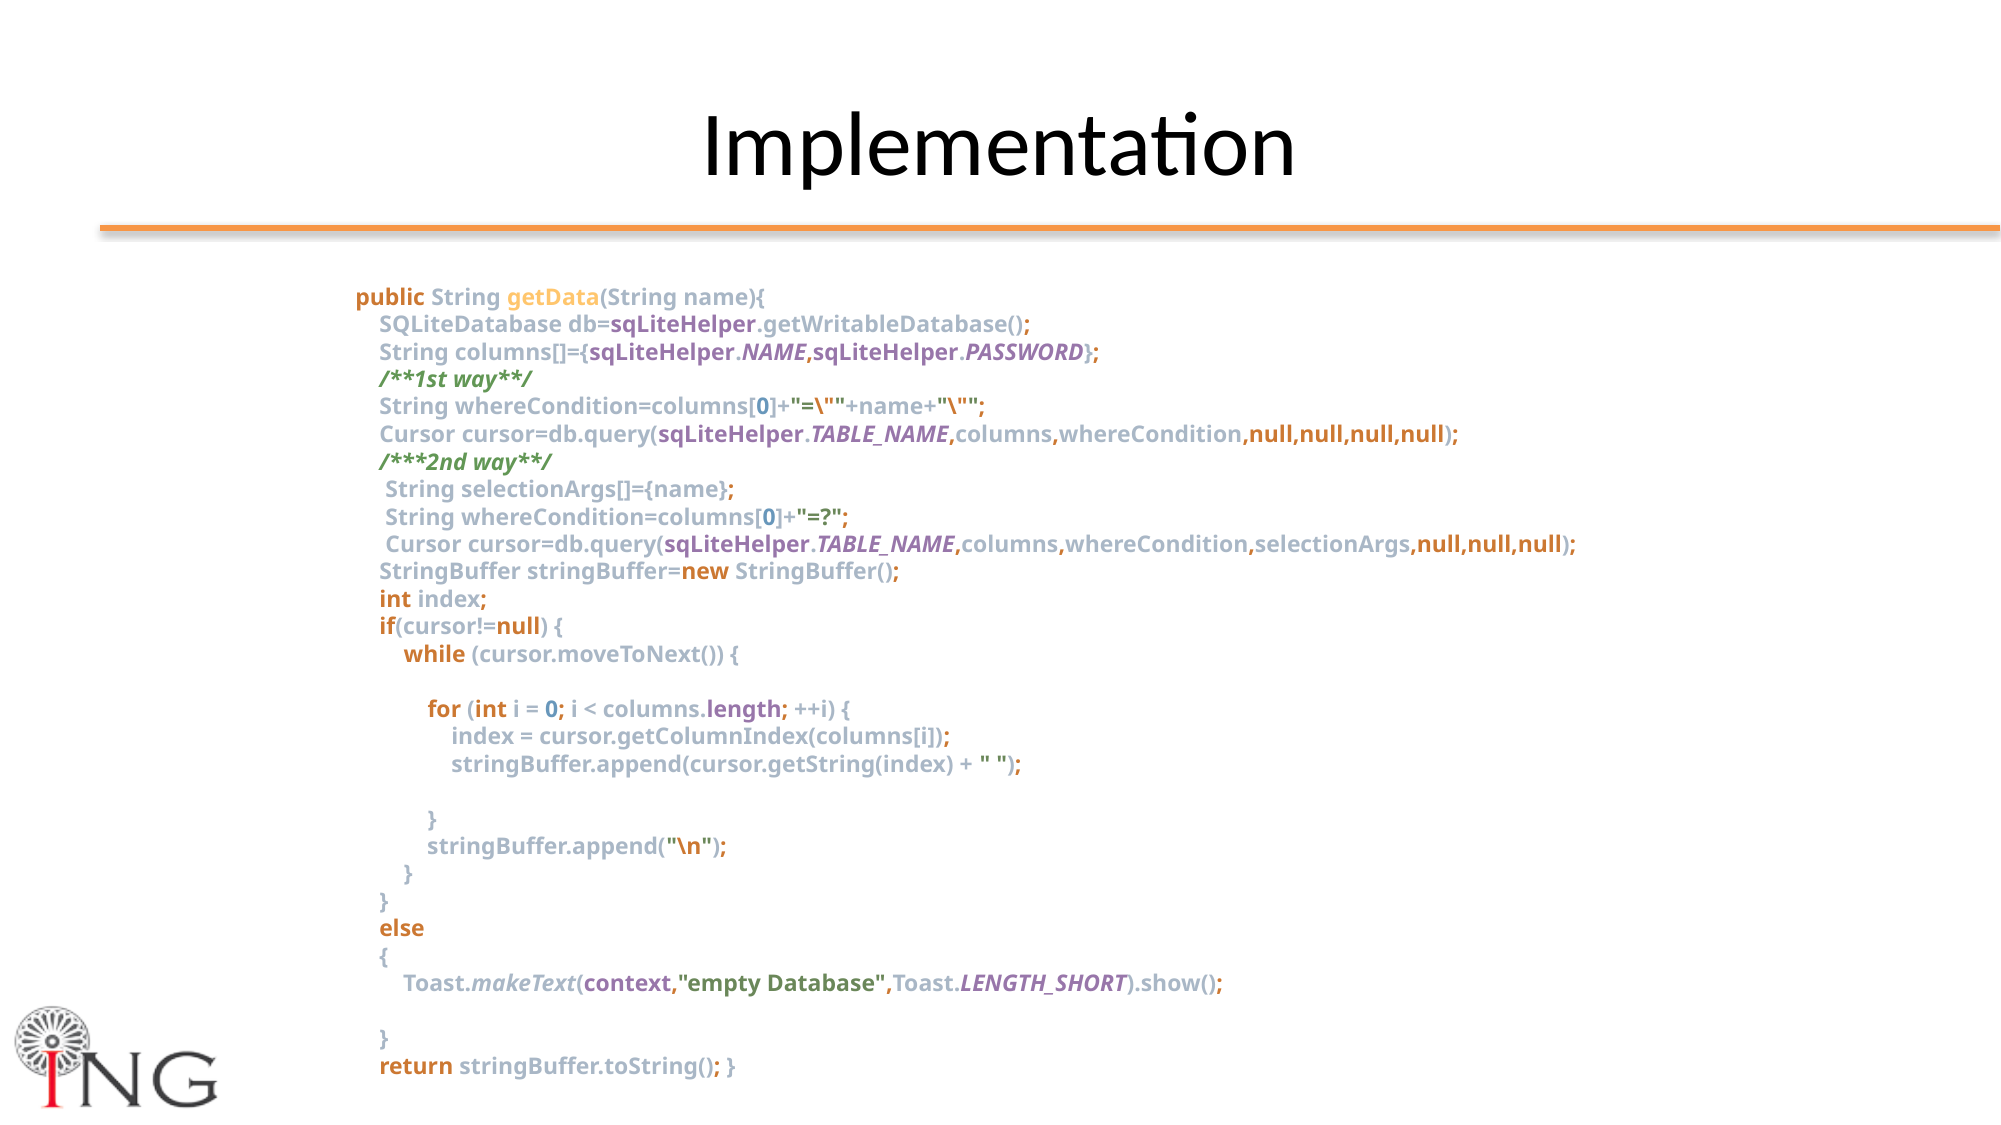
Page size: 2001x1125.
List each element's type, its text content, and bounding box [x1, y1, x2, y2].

title Implementation [99, 45, 1900, 233]
text_box public String getData(String name){ SQLiteDatabase db=sqLiteHelper.getWritableDatabase(); String columns[]={sqLiteHelper.NAME,sqLiteHelper.PASSWORD}; /**1st way**/ String whereCondition=columns[0]+"=\""+name+"\""; Cursor cursor=db.query(sqLiteHelper.TABLE_NAME,columns,whereCondition,null,null,null,null); /***2nd way**/ String selectionArgs[]={name}; String whereCondition=columns[0]+"=?"; Cursor cursor=db.query(sqLiteHelper.TABLE_NAME,columns,whereCondition,selectionArgs,null,null,null); StringBuffer stringBuffer=new StringBuffer(); int index; if(cursor!=null) { while (cursor.moveToNext()) { for (int i = 0; i < columns.length; ++i) { index = cursor.getColumnIndex(columns[i]); stringBuffer.append(cursor.getString(index) + " "); } stringBuffer.append("\n"); } } else { Toast.makeText(context,"empty Database",Toast.LENGTH_SHORT).show(); } return stringBuffer.toString(); } [340, 274, 1700, 1087]
picture [0, 987, 244, 1125]
